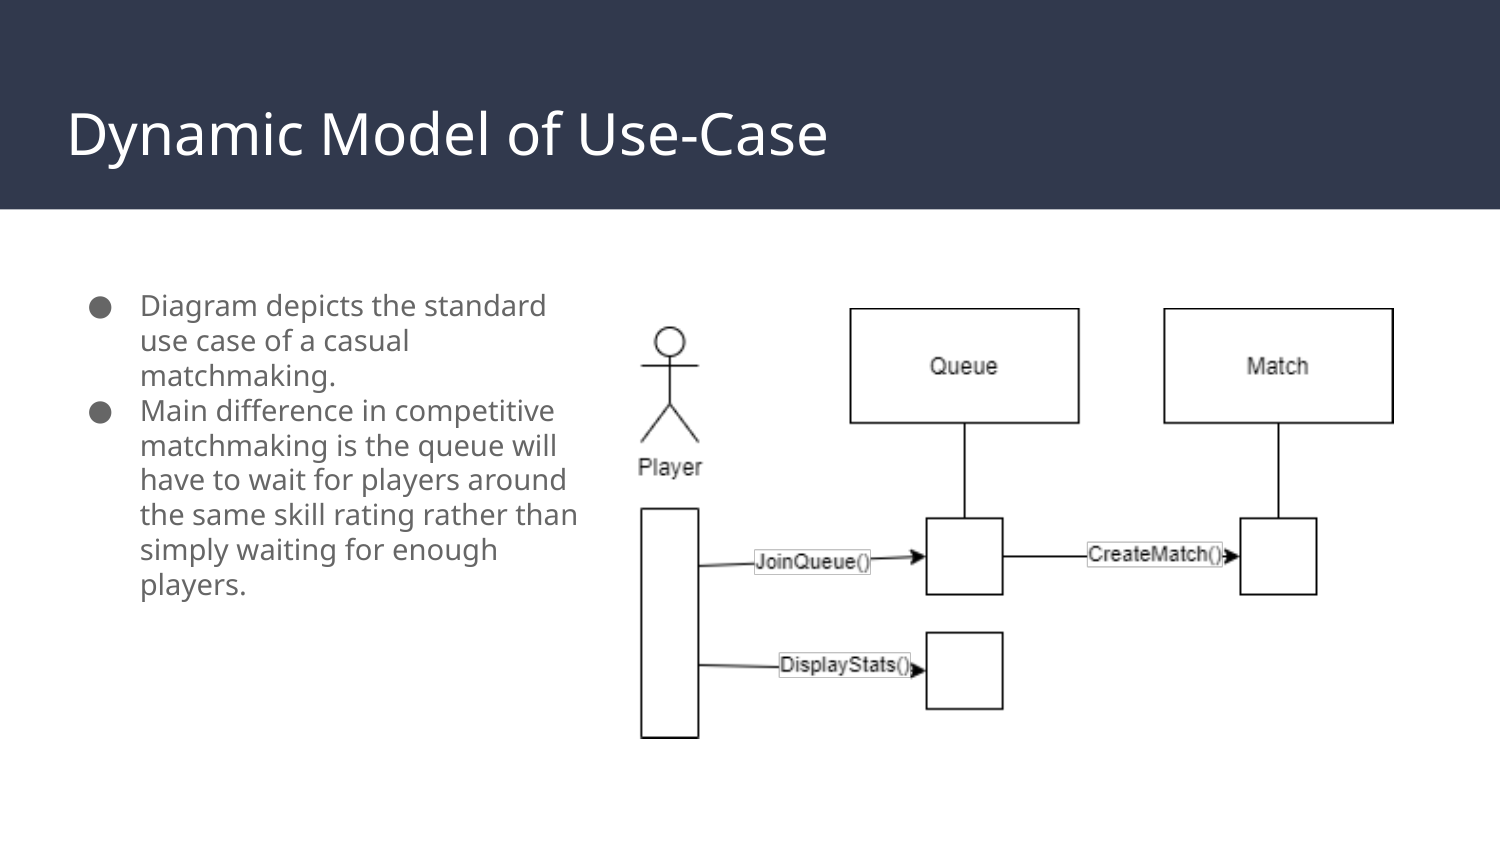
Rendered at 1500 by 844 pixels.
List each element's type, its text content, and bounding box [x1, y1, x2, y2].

title Dynamic Model of Use-Case [51, 82, 1449, 185]
text_box Diagram depicts the standard use case of a casual matchmaking. Main difference in competitive matchmaking is the queue will have to wait for players around the same skill rating rather than simply waiting for enough players. [49, 271, 594, 763]
picture [637, 308, 1394, 739]
